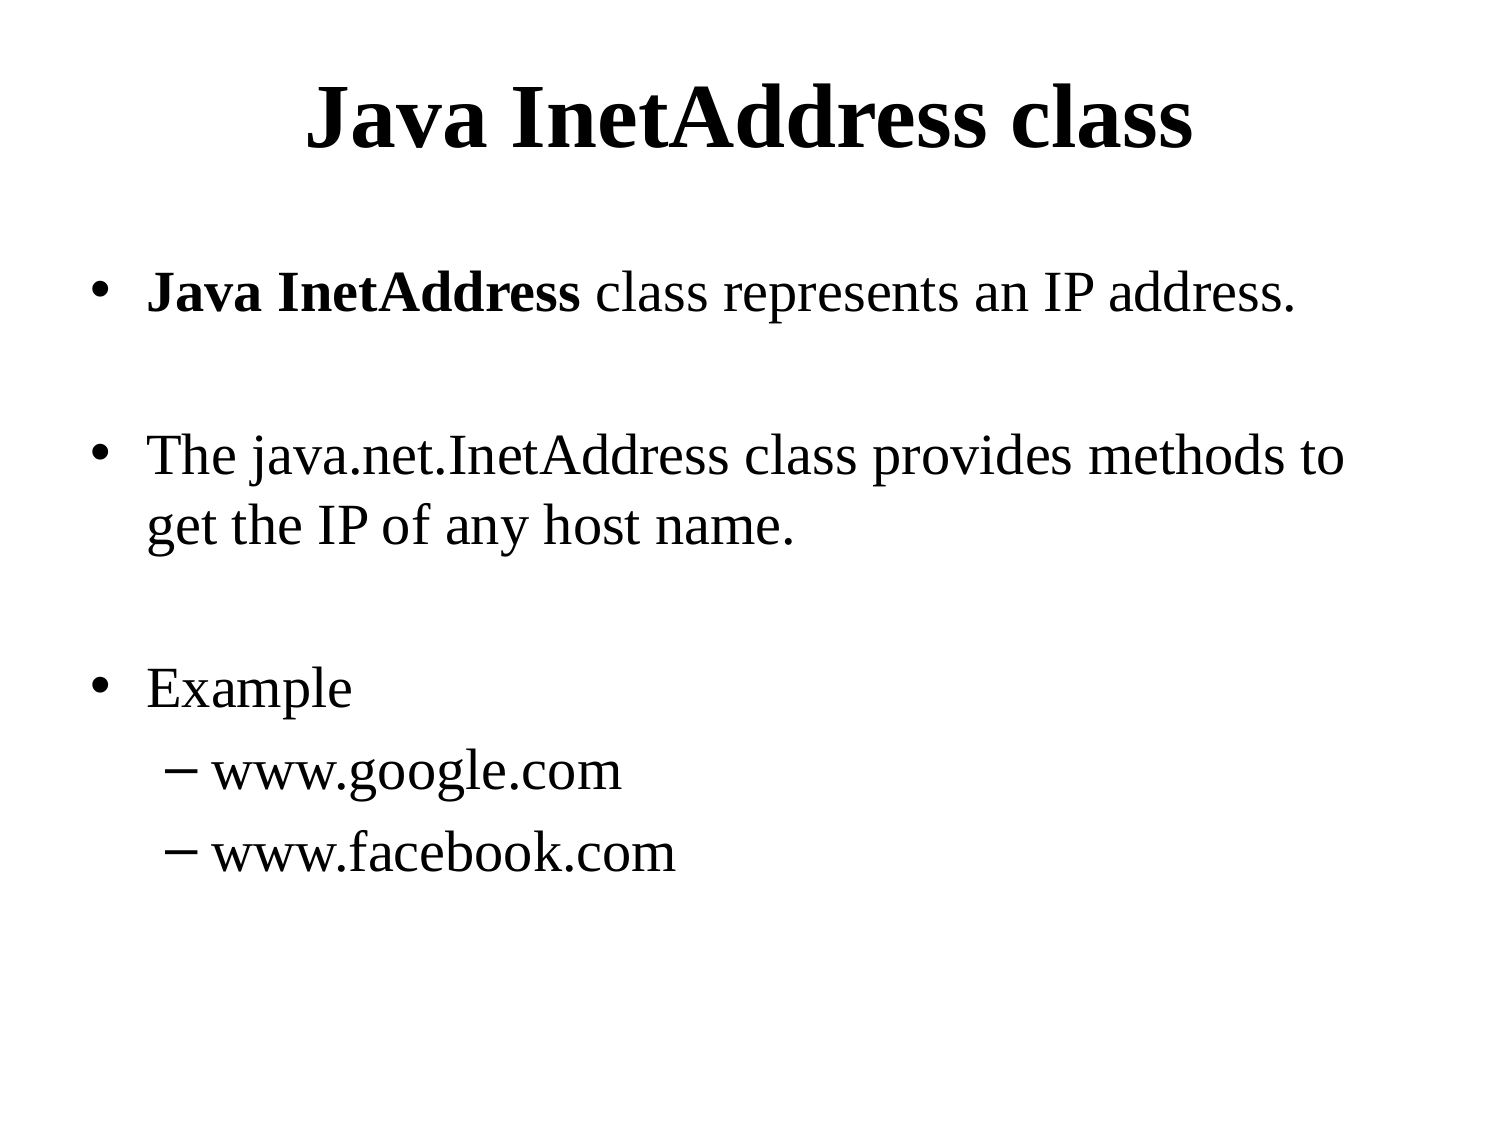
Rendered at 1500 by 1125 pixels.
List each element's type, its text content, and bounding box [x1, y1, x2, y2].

list Java InetAddress class represents an IP address. The java.net.InetAddress class provides methods to get the IP of any host name. Example www.google.com www.facebook.com [75, 246, 1425, 1005]
title Java InetAddress class [75, 45, 1425, 176]
